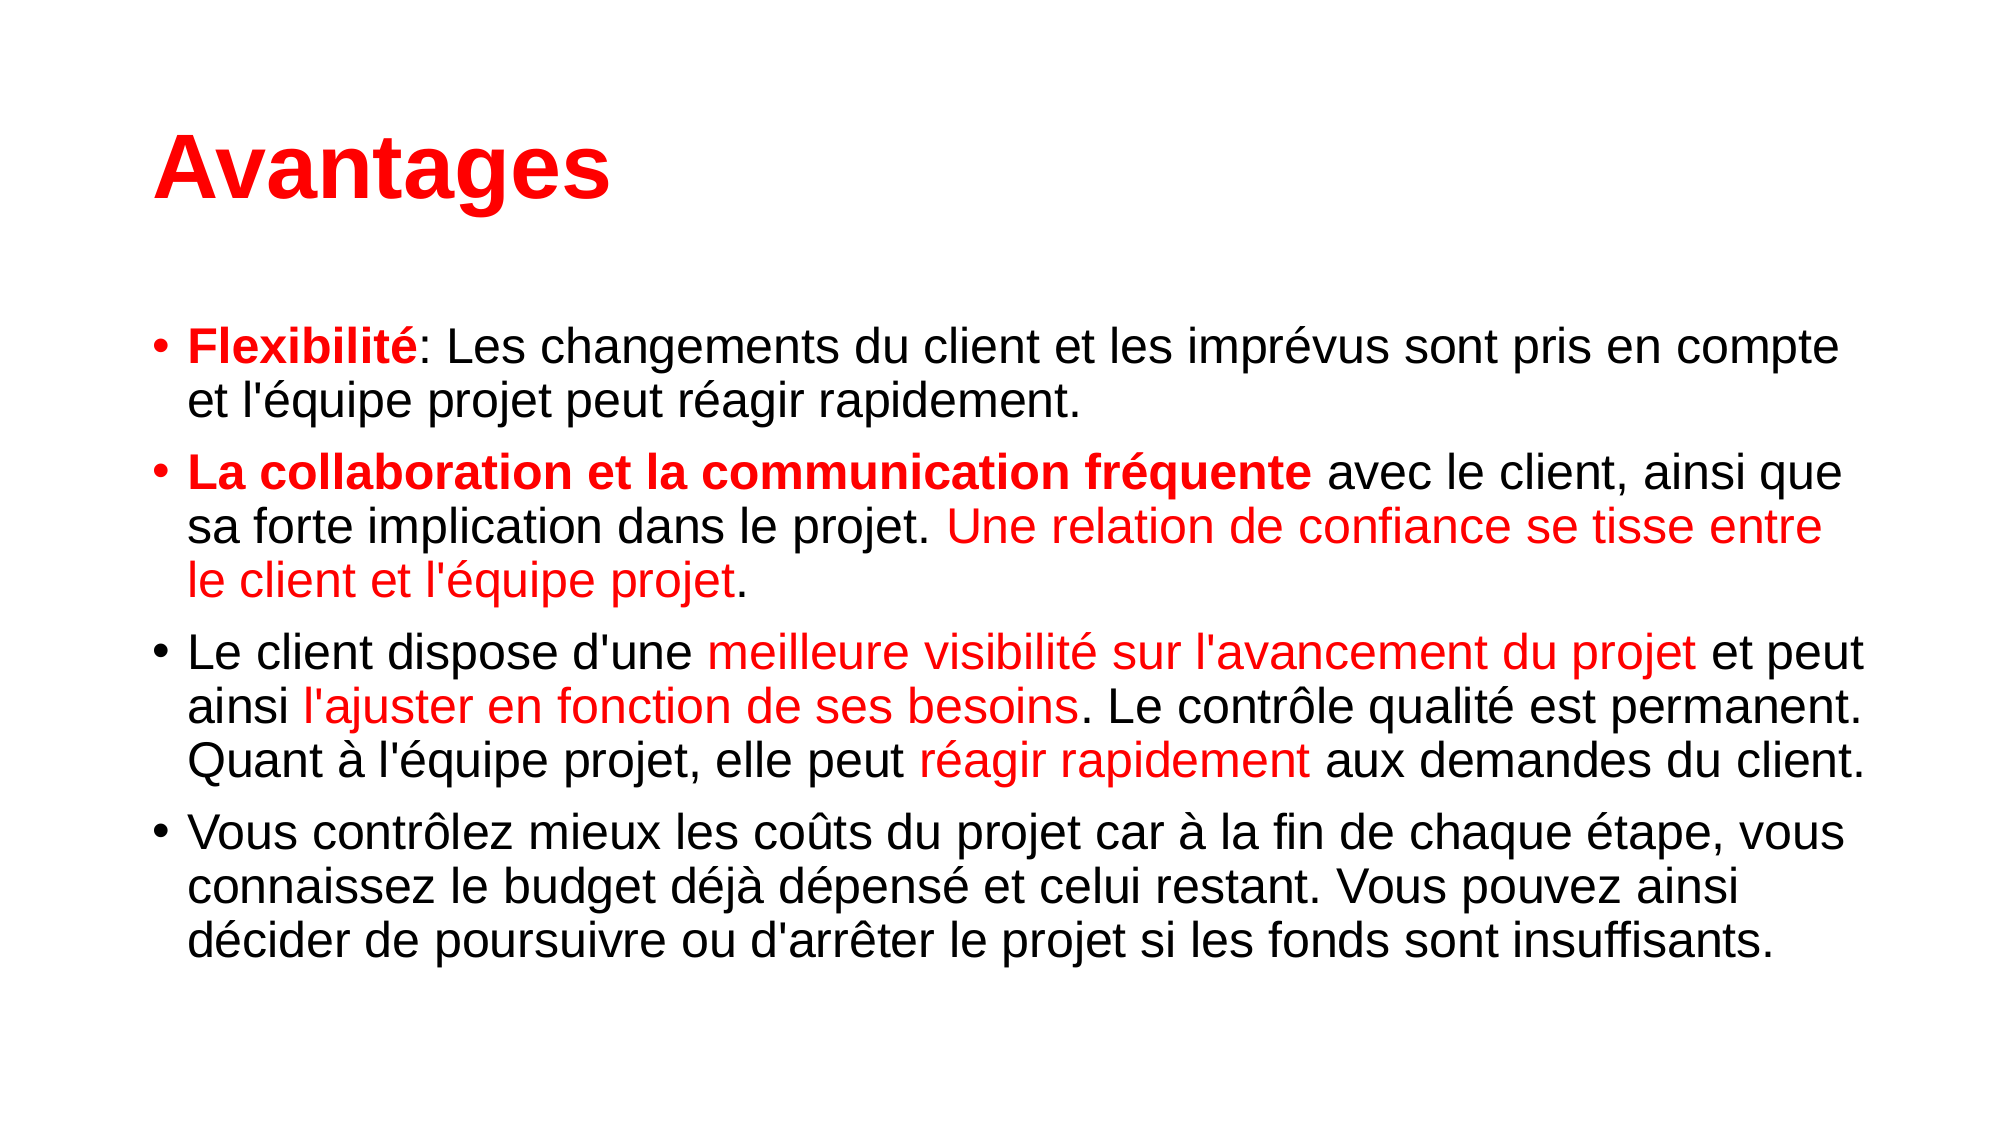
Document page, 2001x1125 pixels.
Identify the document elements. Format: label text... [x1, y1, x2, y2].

title Avantages [137, 59, 1863, 235]
list Flexibilité: Les changements du client et les imprévus sont pris en compte et l'équipe projet peut réagir rapidement. La collaboration et la communication fréquente avec le client, ainsi que sa forte implication dans le projet. Une relation de confiance se tisse entre le client et l'équipe projet. Le client dispose d'une meilleure visibilité sur l'avancement du projet et peut ainsi l'ajuster en fonction de ses besoins. Le contrôle qualité est permanent. Quant à l'équipe projet, elle peut réagir rapidement aux demandes du client. Vous contrôlez mieux les coûts du projet car à la fin de chaque étape, vous connaissez le budget déjà dépensé et celui restant. Vous pouvez ainsi décider de poursuivre ou d'arrêter le projet si les fonds sont insuffisants. [137, 235, 1891, 1014]
